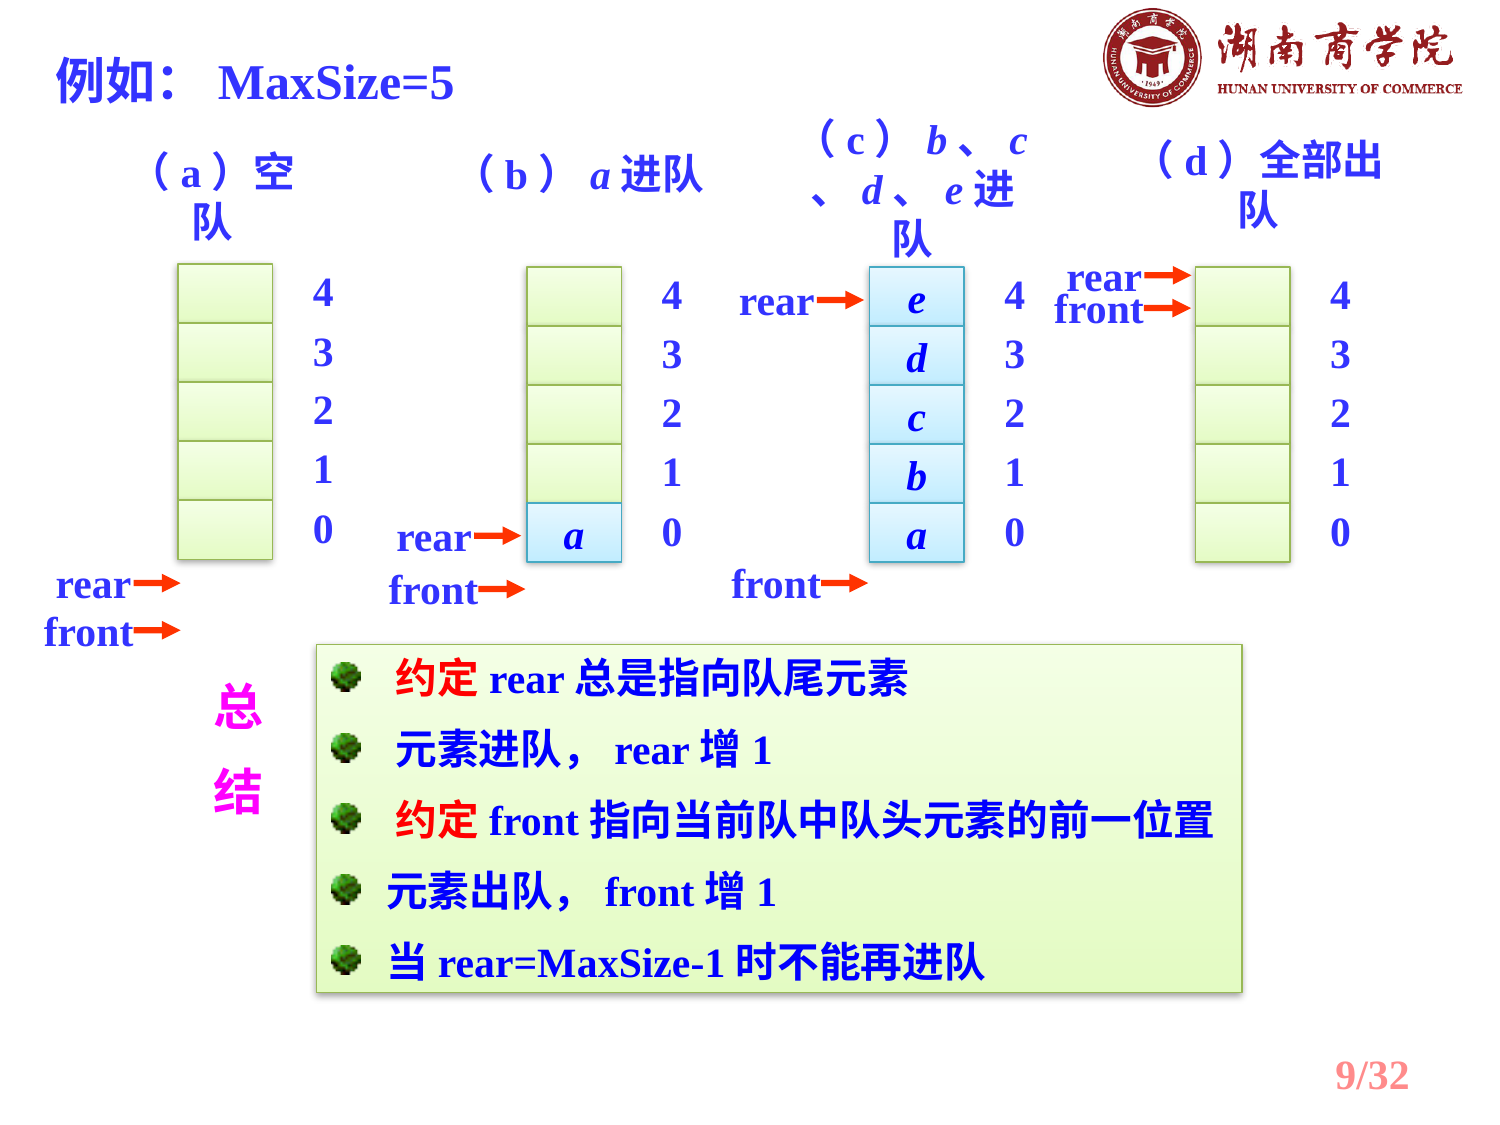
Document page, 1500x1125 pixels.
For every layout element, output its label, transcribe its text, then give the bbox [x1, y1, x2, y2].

text_box [177, 322, 273, 380]
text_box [1027, 241, 1377, 563]
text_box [198, 644, 1243, 1010]
text_box [153, 576, 181, 590]
text_box [177, 440, 273, 499]
text_box （c）b、c、d、e进队 [779, 105, 1046, 259]
text_box [177, 381, 273, 440]
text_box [362, 260, 703, 622]
text_box [160, 624, 181, 637]
text_box 4 [288, 257, 359, 316]
text_box 1 [288, 434, 357, 493]
text_box front [17, 597, 160, 663]
text_box 3 [288, 316, 357, 375]
text_box 例如：MaxSize=5 [41, 42, 539, 118]
text_box （b）a进队 [436, 140, 721, 206]
text_box （d）全部出队 [1105, 126, 1412, 242]
text_box [177, 499, 273, 560]
text_box 2 [288, 375, 357, 434]
slide_number 9/32 [1074, 1042, 1425, 1103]
text_box rear [34, 549, 153, 597]
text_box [704, 260, 1051, 616]
picture [1073, 0, 1488, 113]
text_box [177, 263, 273, 322]
text_box （a）空队 [93, 137, 331, 253]
text_box 0 [288, 493, 357, 559]
